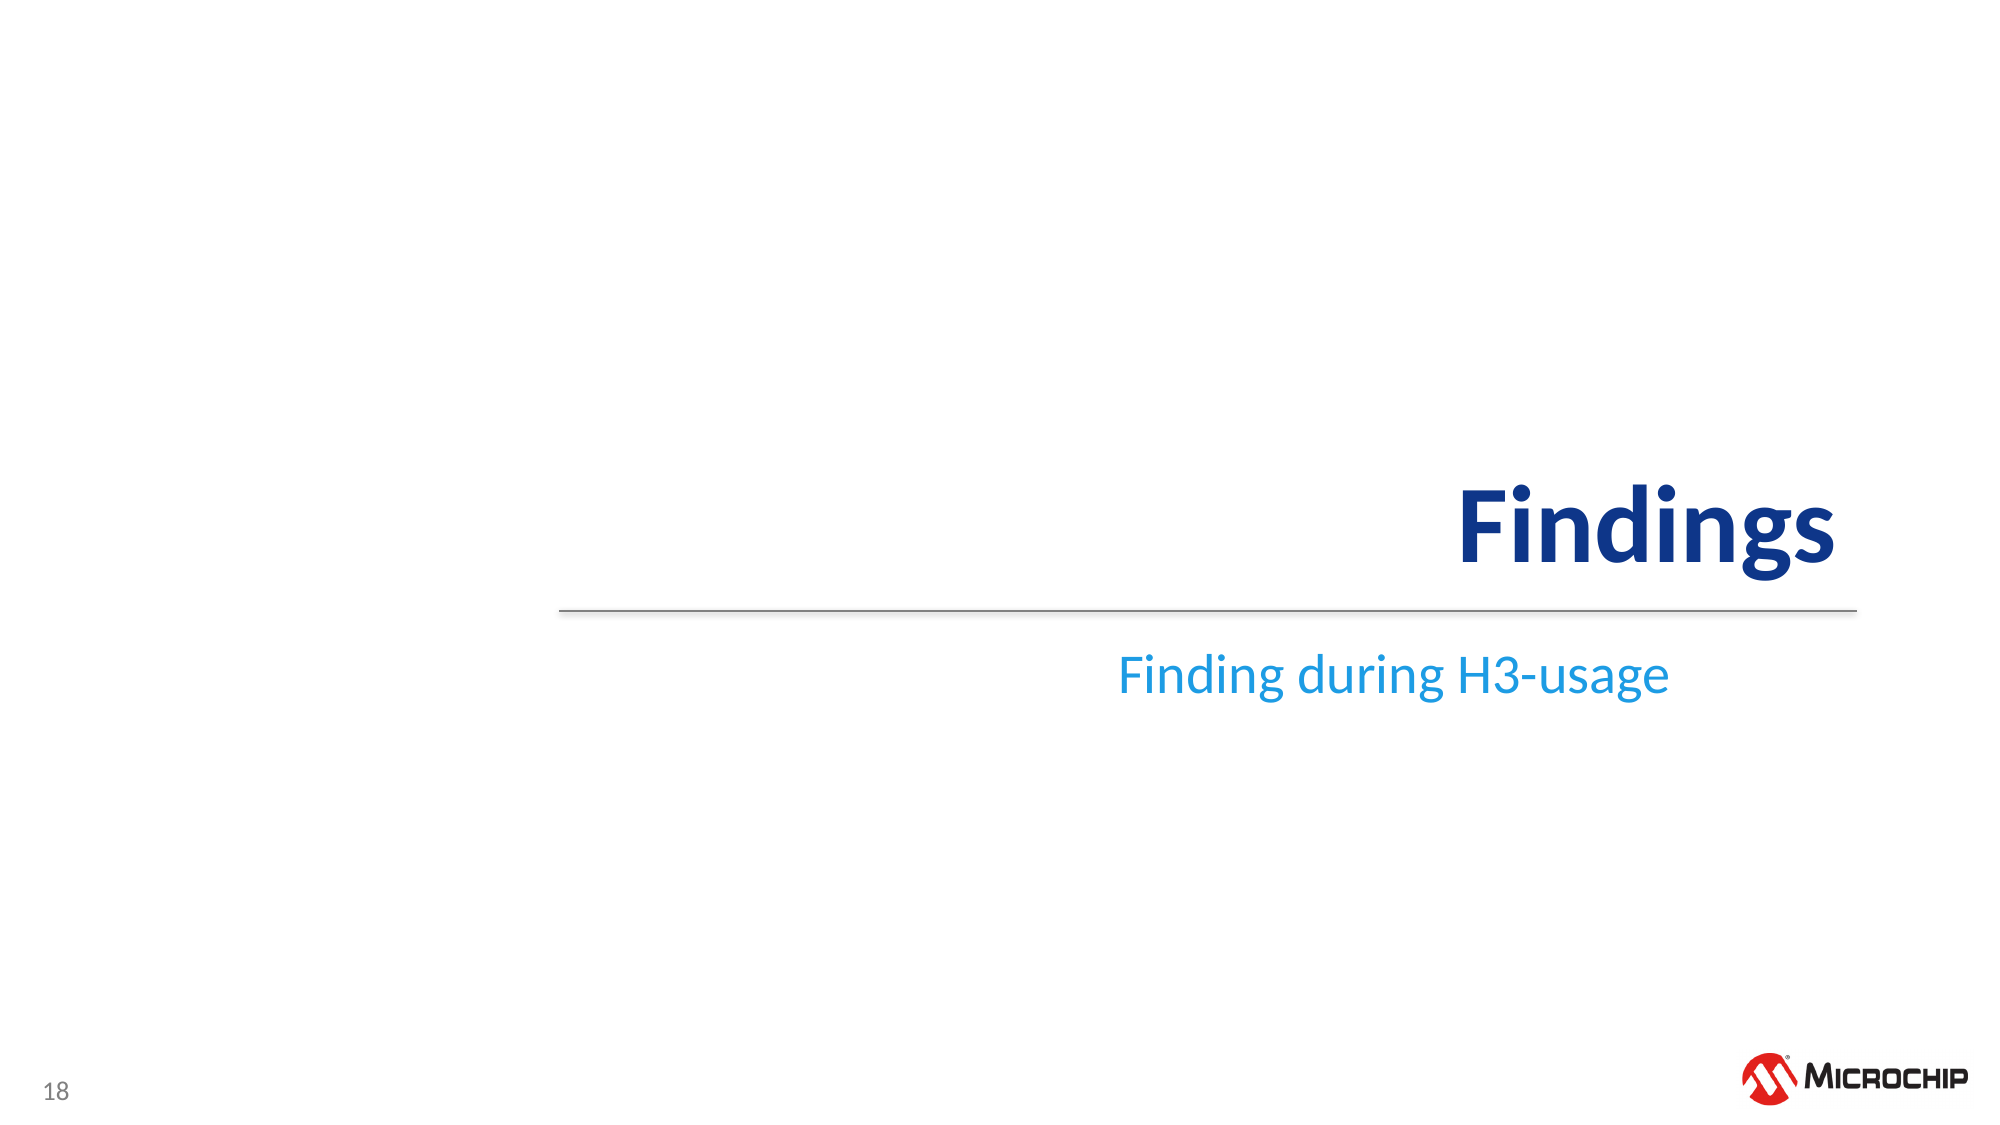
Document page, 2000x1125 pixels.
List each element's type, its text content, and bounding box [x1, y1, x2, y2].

title Findings [559, 333, 1857, 595]
list Finding during H3-usage [1098, 627, 1857, 745]
picture [1736, 1049, 1974, 1109]
